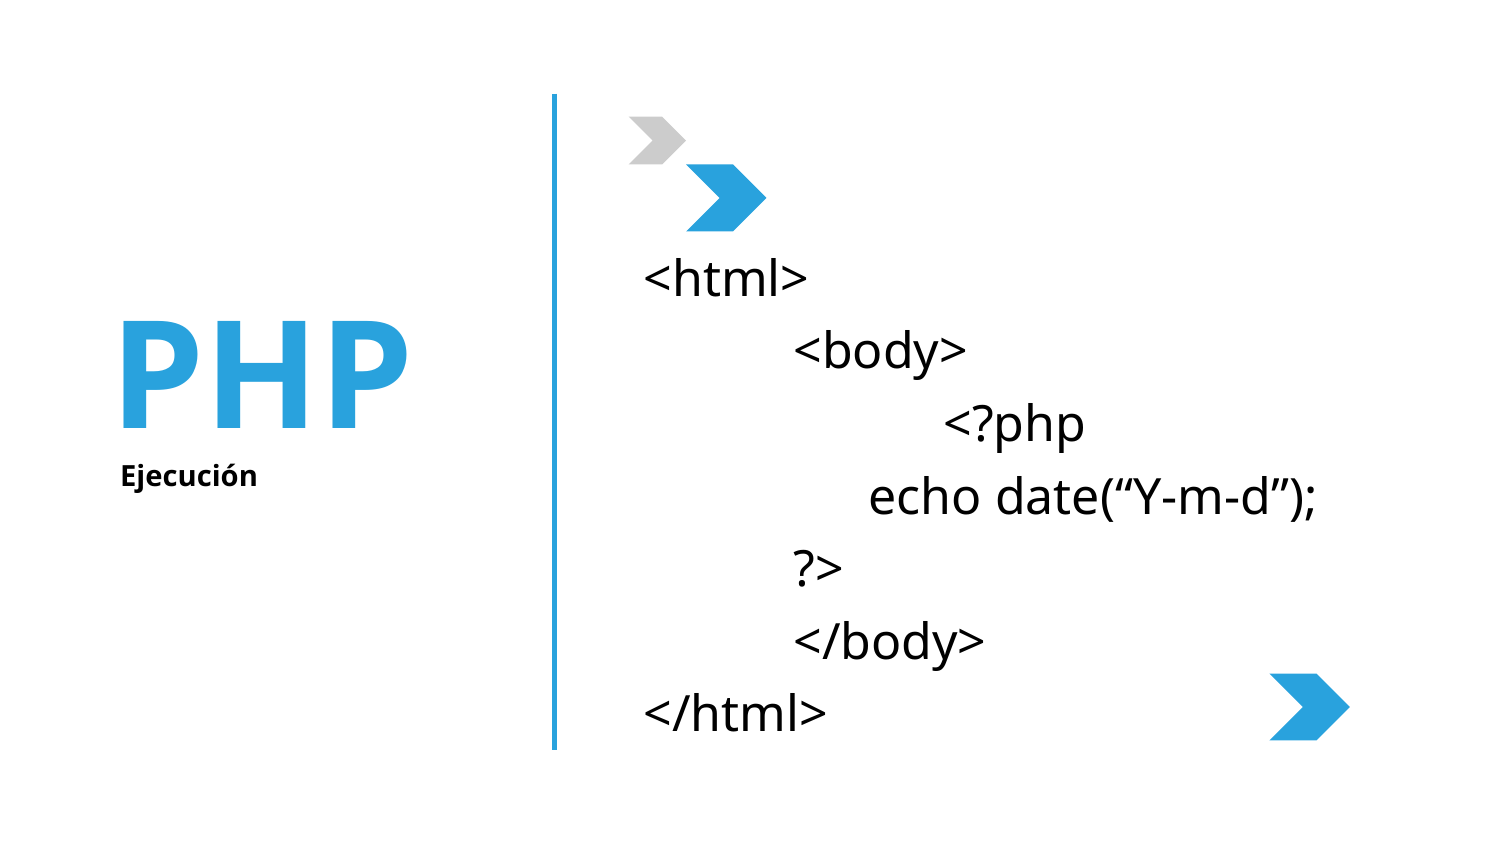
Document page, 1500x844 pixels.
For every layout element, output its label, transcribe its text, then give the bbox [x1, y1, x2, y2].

text_box [628, 116, 687, 165]
text_box [1269, 673, 1350, 741]
text_box [686, 164, 767, 232]
text_box PHP [95, 263, 484, 443]
subtitle <html> <body> <?php echo date(“Y-m-d”); ?> </body> </html> [628, 231, 1466, 761]
text_box Ejecución [105, 442, 404, 548]
